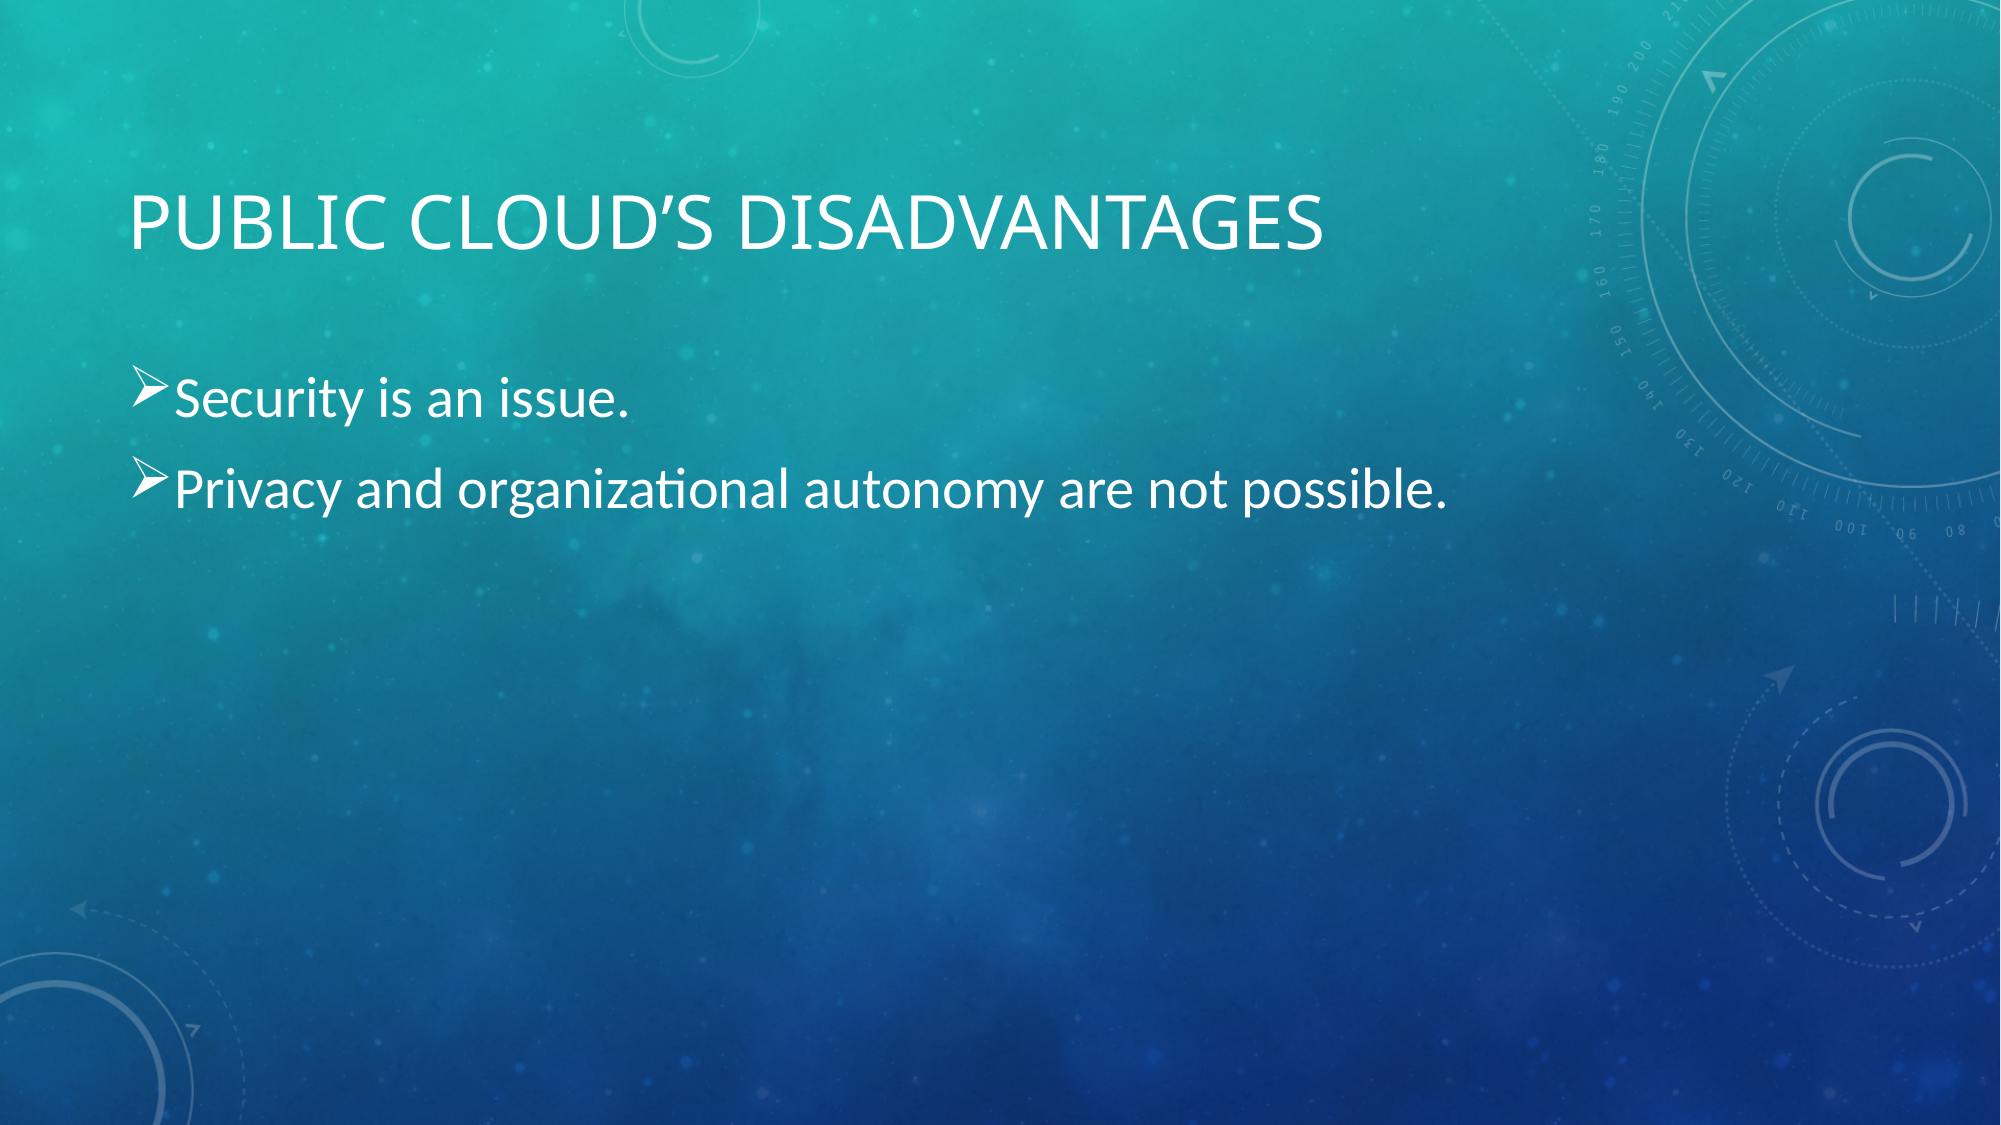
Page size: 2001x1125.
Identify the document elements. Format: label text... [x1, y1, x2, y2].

picture [0, 0, 2001, 1125]
list Security is an issue. Privacy and organizational autonomy are not possible. [112, 351, 1888, 1030]
title Public Cloud’s disadvantages [112, 99, 1888, 339]
